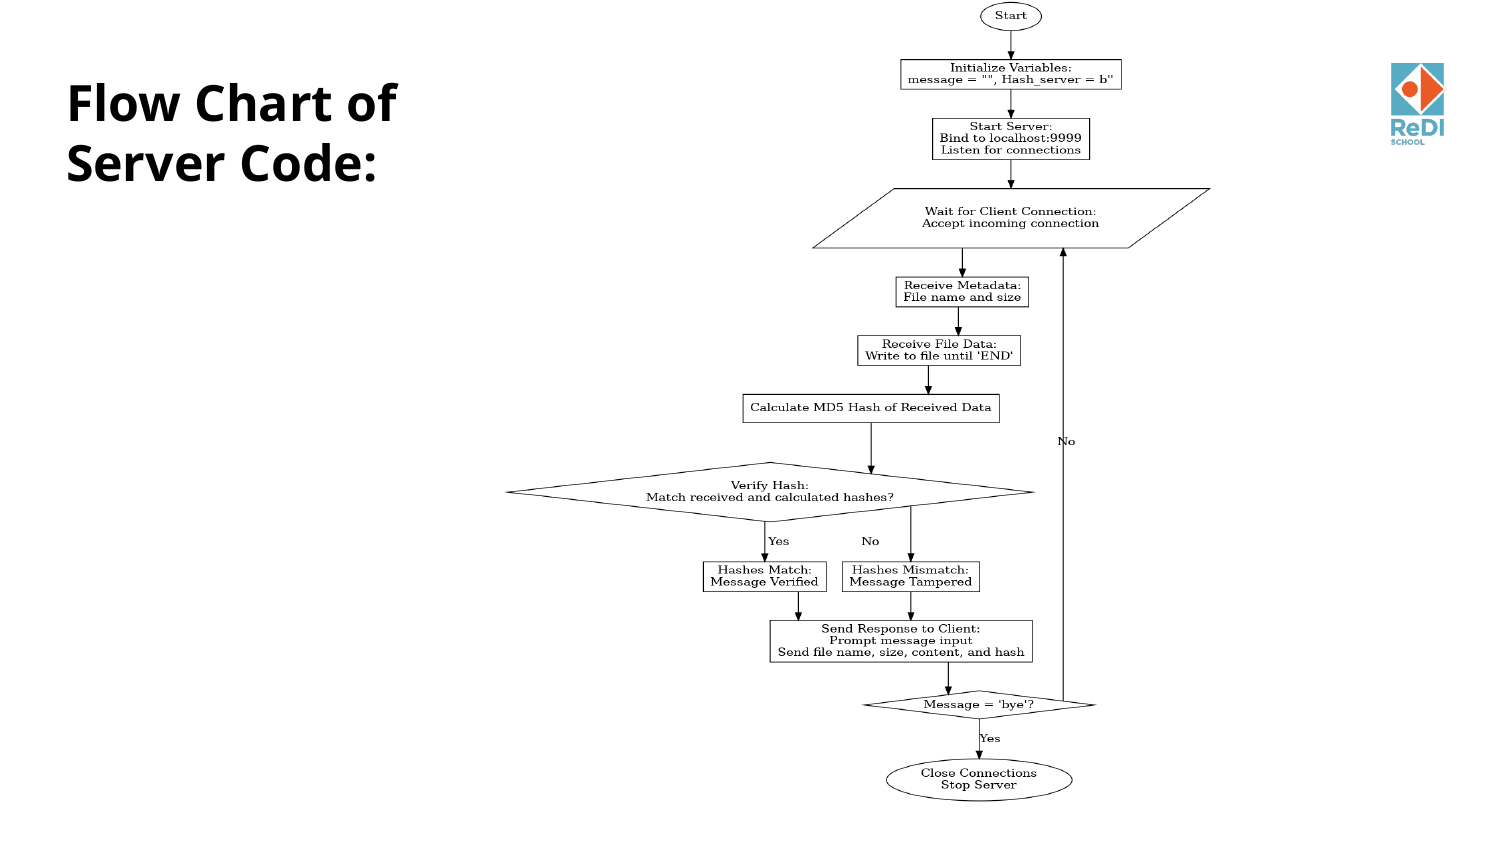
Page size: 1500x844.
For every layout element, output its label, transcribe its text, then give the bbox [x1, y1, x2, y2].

picture [1391, 63, 1447, 145]
title Flow Chart of Server Code: [51, 56, 499, 199]
picture [504, 0, 1214, 805]
